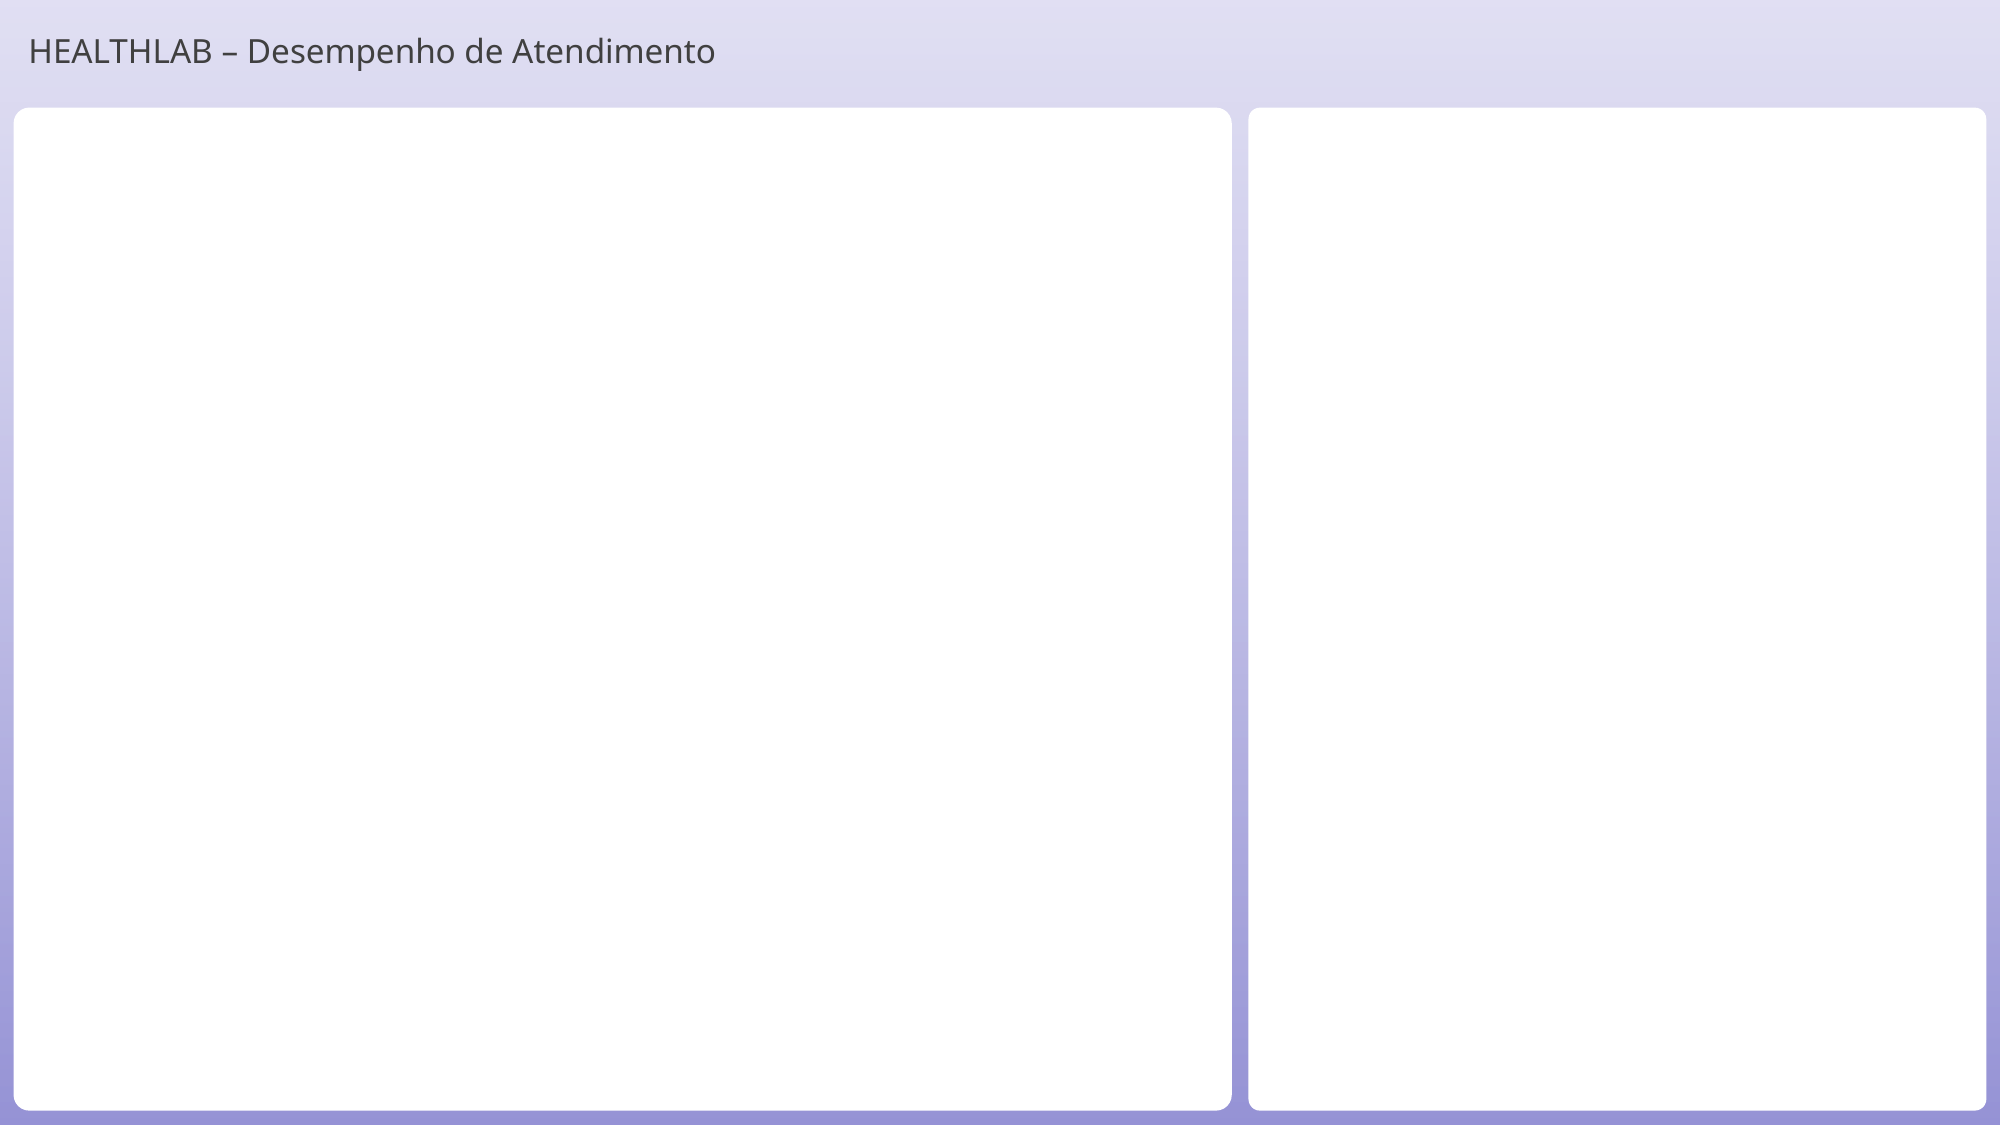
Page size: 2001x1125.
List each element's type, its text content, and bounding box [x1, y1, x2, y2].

text_box [12, 106, 1233, 1112]
text_box HEALTHLAB – Desempenho de Atendimento [13, 22, 784, 78]
text_box [0, 0, 2000, 1125]
text_box [1247, 106, 1988, 1112]
